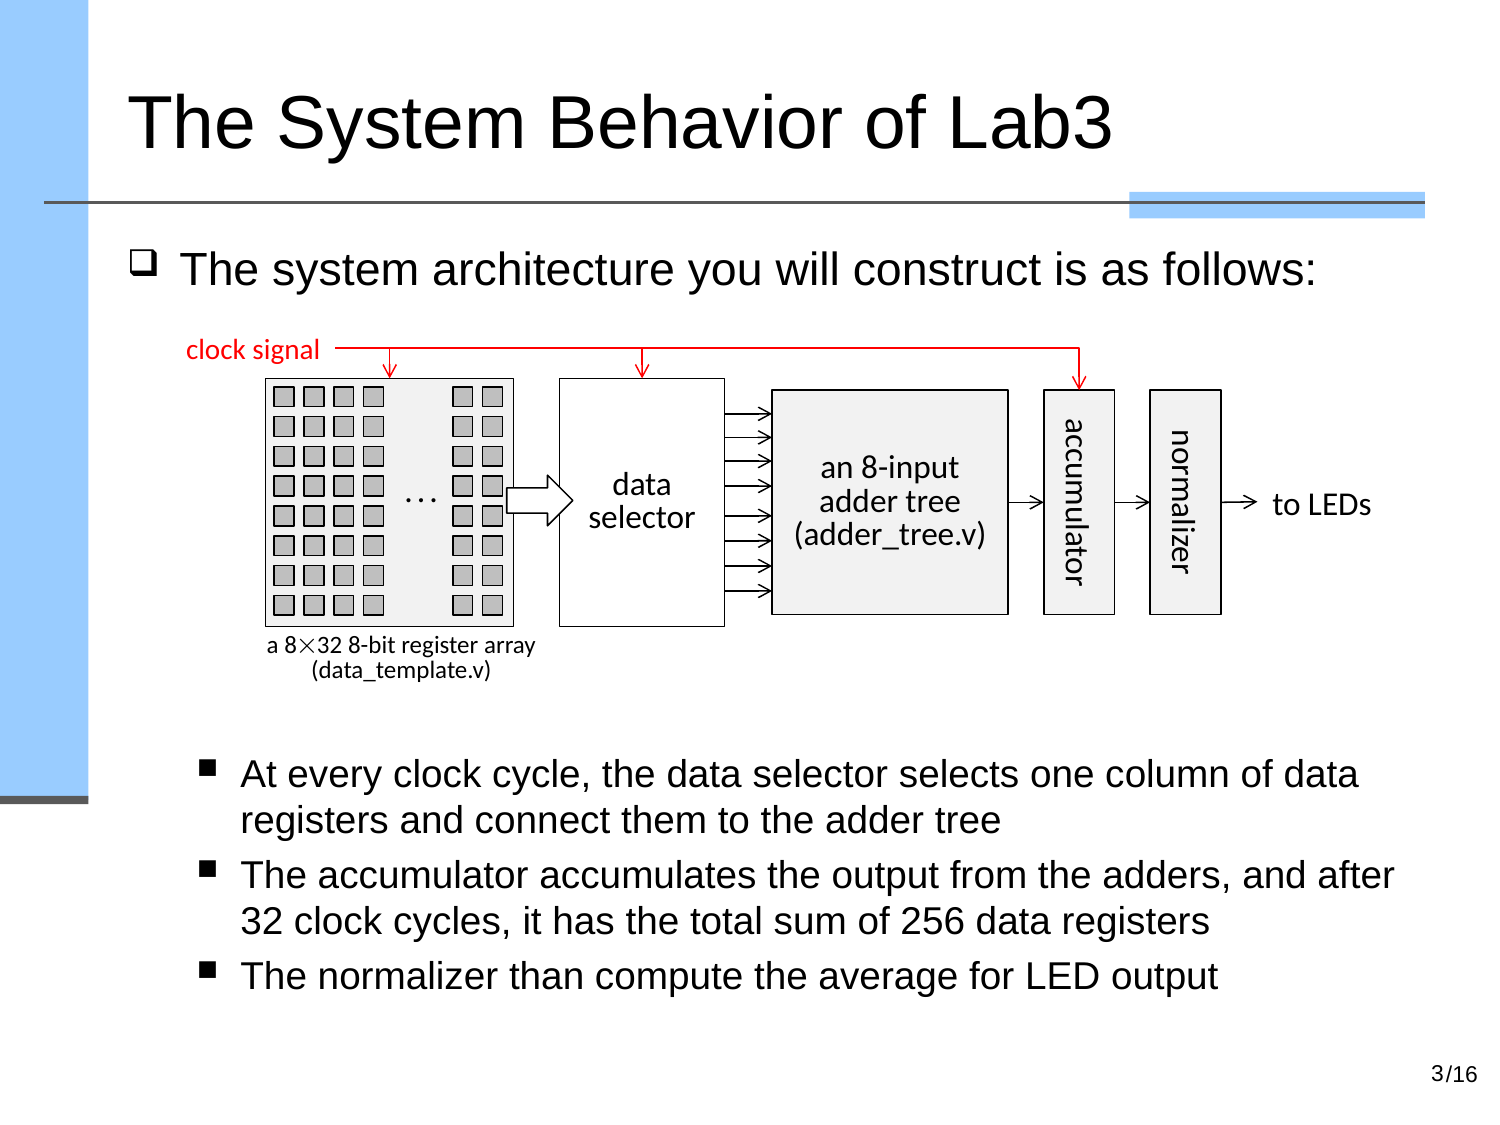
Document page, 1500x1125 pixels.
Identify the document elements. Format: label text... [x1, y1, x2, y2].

slide_number 3 [1074, 1042, 1459, 1103]
text_box [518, 473, 575, 528]
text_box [265, 378, 514, 627]
text_box clock signal [171, 322, 336, 373]
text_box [336, 347, 1080, 391]
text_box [336, 347, 390, 379]
text_box a 832 8-bit register array (data_template.v) [251, 626, 551, 692]
text_box normalizer [1148, 388, 1223, 617]
list The system architecture you will construct is as follows: At every clock cycle, the data selector selects one column of data registers and connect them to the adder tree The accumulator accumulates the output from the adders, and after 32 clock cycles, it has the total sum of 256 data registers The normalizer than compute the average for LED output [112, 231, 1425, 1005]
title The System Behavior of Lab3 [112, 45, 1425, 192]
text_box an 8-input adder tree (adder_tree.v) [770, 399, 1010, 617]
text_box to LEDs [1257, 474, 1387, 530]
text_box accumulator [1042, 388, 1117, 617]
text_box data selector [557, 399, 727, 628]
